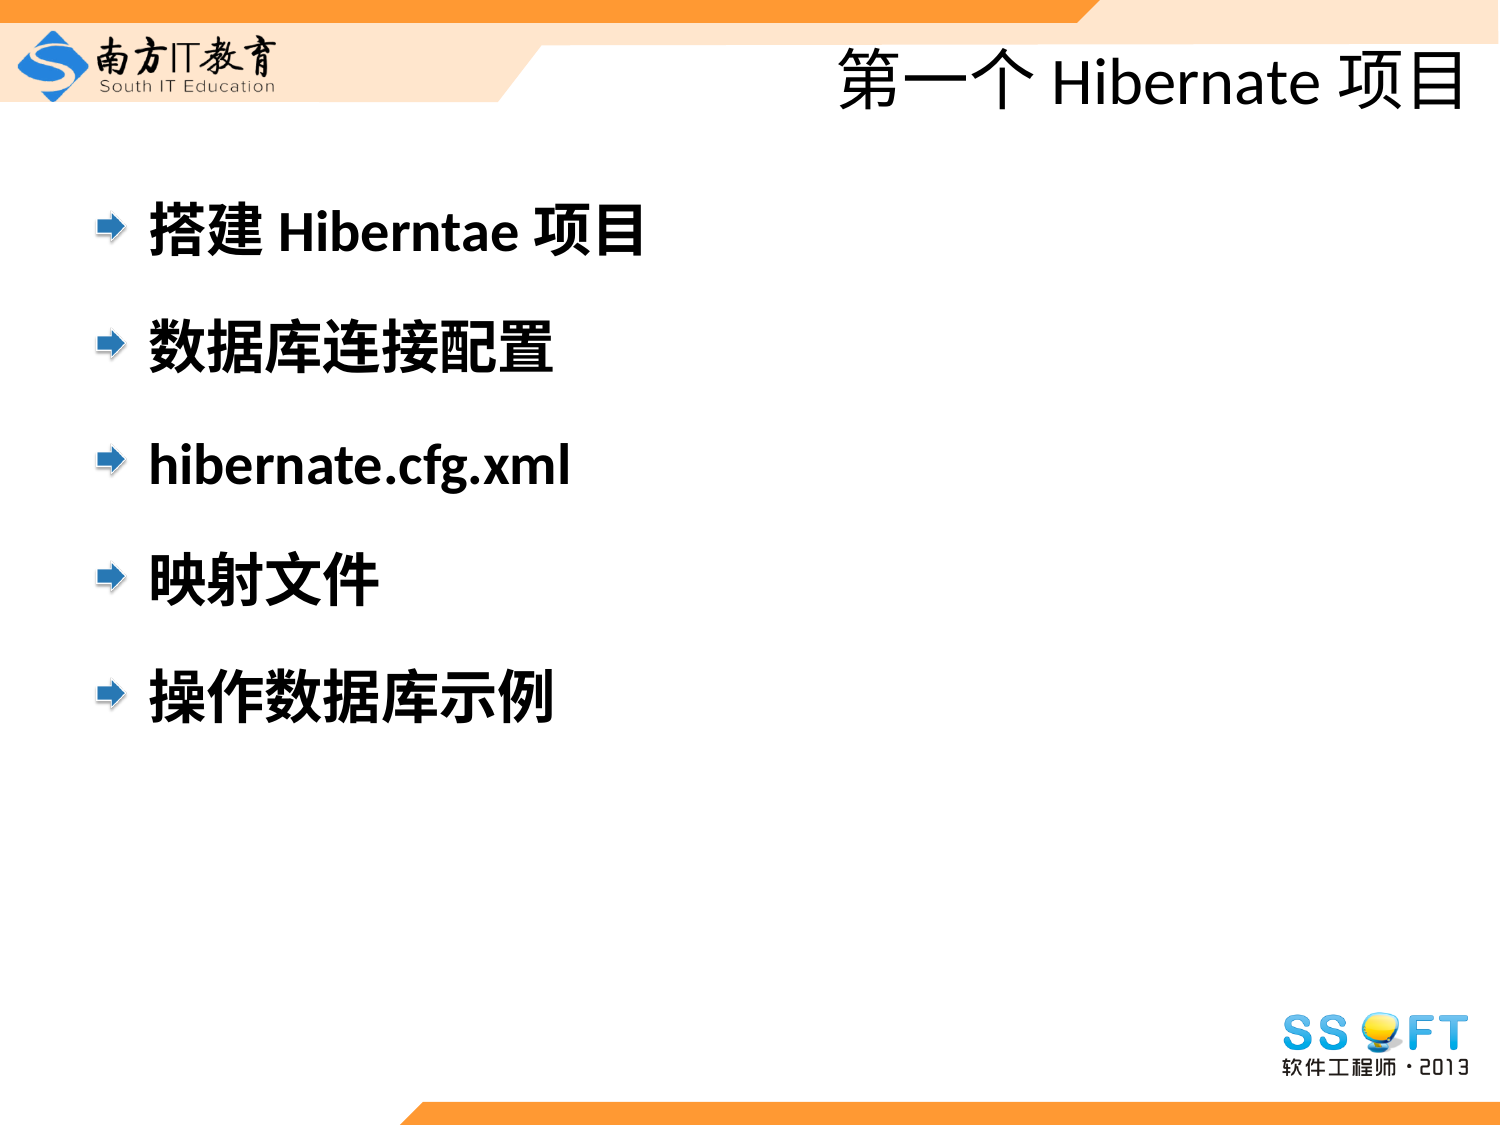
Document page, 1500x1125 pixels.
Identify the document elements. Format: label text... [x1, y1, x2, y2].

picture [91, 674, 131, 716]
picture [91, 324, 131, 366]
list 搭建Hiberntae项目 数据库连接配置 hibernate.cfg.xml 映射文件 操作数据库示例 [76, 150, 1428, 1000]
picture [1281, 1011, 1468, 1076]
picture [91, 440, 131, 482]
picture [91, 557, 131, 599]
title 第一个Hibernate项目 [608, 42, 1487, 114]
picture [91, 207, 131, 249]
picture [17, 30, 276, 102]
